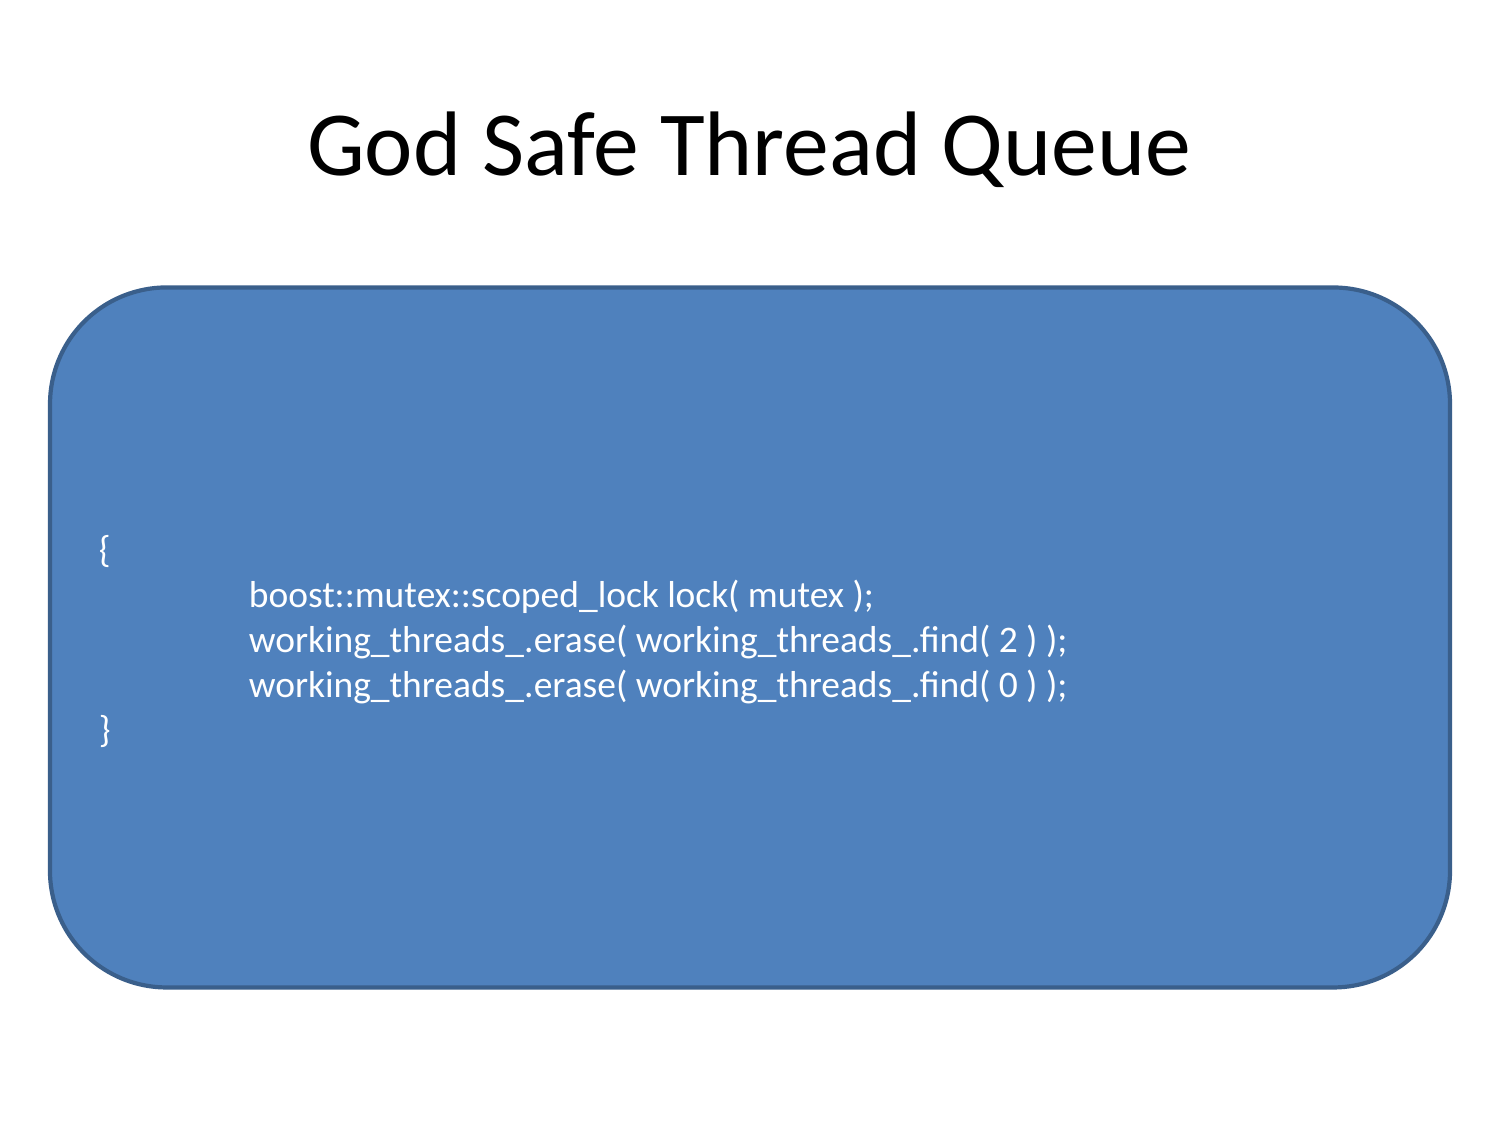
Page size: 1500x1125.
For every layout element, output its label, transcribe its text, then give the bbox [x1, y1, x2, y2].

text_box { boost::mutex::scoped_lock lock( mutex ); working_threads_.erase( working_threads_.find( 2 ) ); working_threads_.erase( working_threads_.find( 0 ) ); } [47, 285, 1453, 990]
title God Safe Thread Queue [75, 45, 1425, 233]
